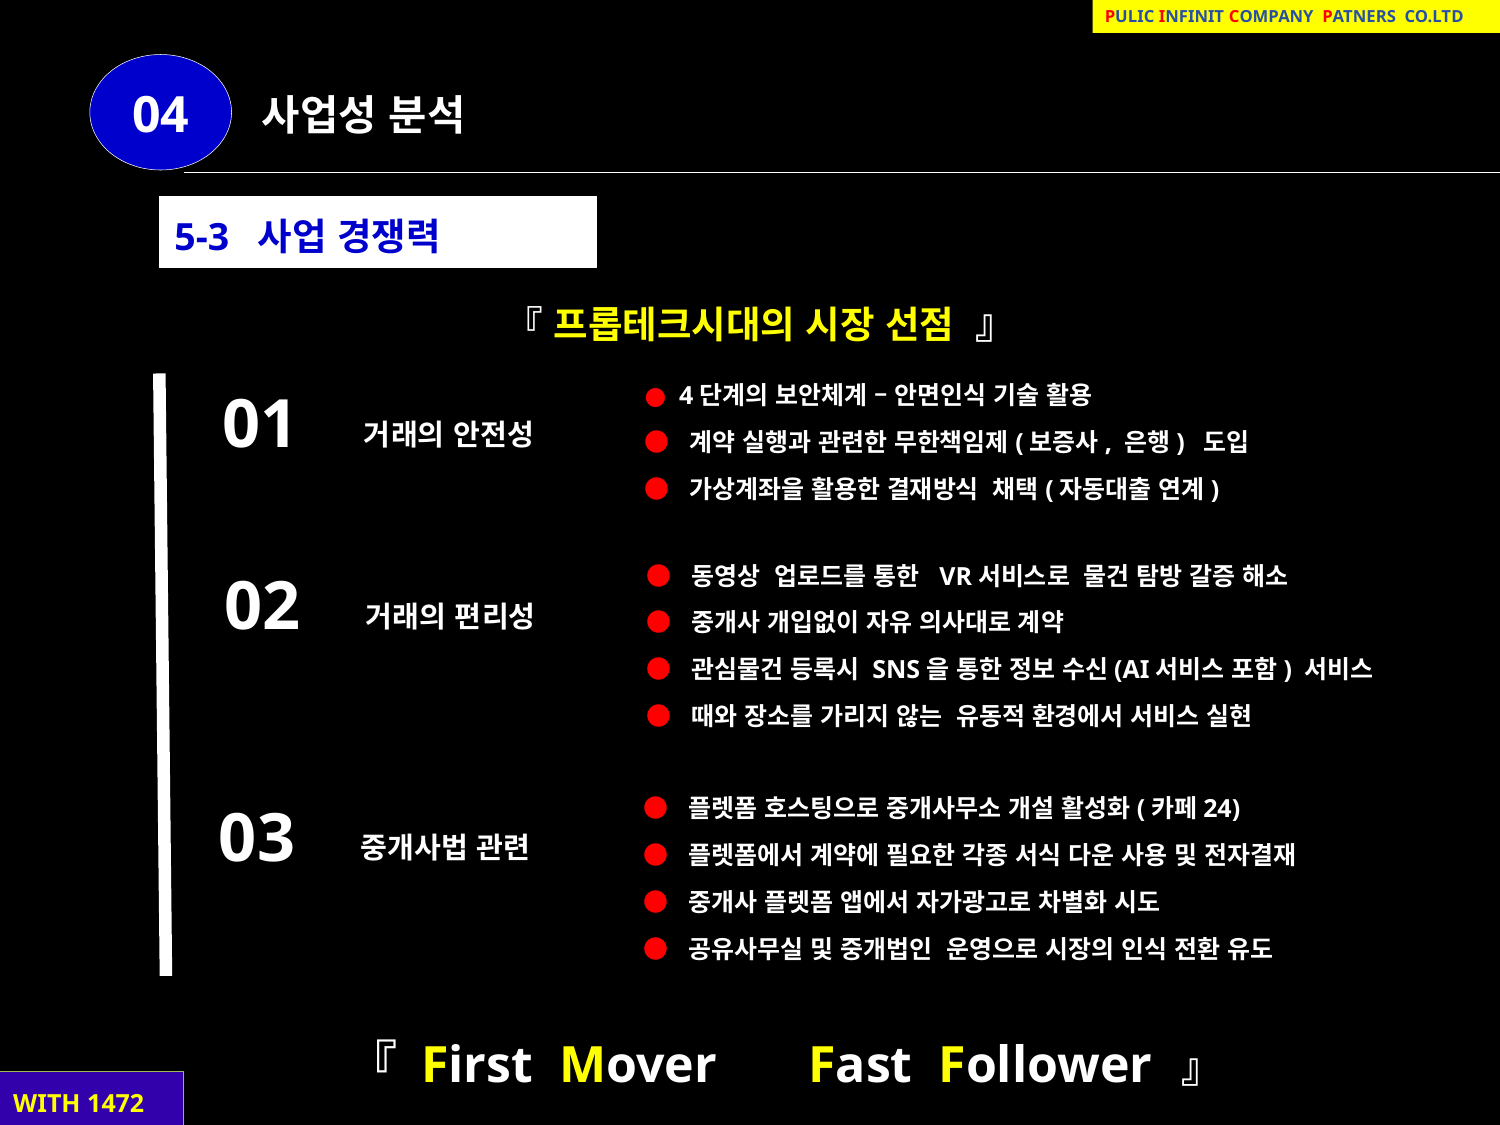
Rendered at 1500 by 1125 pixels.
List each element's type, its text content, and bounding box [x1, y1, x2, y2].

text_box 거래의 안전성 [348, 373, 573, 460]
text_box ● 동영상 업로드를 통한 VR서비스로 물건 탐방 갈증 해소 ● 중개사 개입없이 자유 의사대로 계약 ● 관심물건 등록시 SNS을 통한 정보 수신(AI서비스 포함) 서비스 ● 때와 장소를 가리지 않는 유동적 환경에서 서비스 실현 [634, 553, 1450, 755]
text_box 02 [209, 555, 328, 642]
text_box 03 [203, 786, 325, 873]
text_box 『 프롭테크시대의 시장 선점 』 [204, 278, 1299, 349]
text_box ● 플렛폼 호스팅으로 중개사무소 개설 활성화(카페24) ● 플렛폼에서 계약에 필요한 각종 서식 다운 사용 및 전자결재 ● 중개사 플렛폼 앱에서 자가광고로 차별화 시도 ● 공유사무실 및 중개법인 운영으로 시장의 인식 전환 유도 [631, 786, 1447, 988]
text_box 『 First Mover Fast Follower 』 [206, 1012, 1364, 1083]
text_box Pulic infinit company patnerS co.lTd [1092, 0, 1500, 33]
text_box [159, 373, 167, 977]
text_box 거래의 편리성 [350, 555, 575, 642]
text_box 사업성 분석 [241, 76, 669, 146]
text_box ● 4단계의 보안체계 – 안면인식 기술 활용 ● 계약 실행과 관련한 무한책임제(보증사, 은행) 도입 ● 가상계좌을 활용한 결재방식 채택(자동대출 연계) [632, 373, 1448, 527]
text_box 중개사법 관련 [345, 786, 570, 873]
text_box [0, 0, 1500, 1125]
text_box 01 [207, 373, 328, 460]
text_box 5-3 사업 경쟁력 [159, 196, 597, 268]
text_box 04 [87, 52, 234, 173]
text_box WITH 1472 [0, 1071, 183, 1125]
